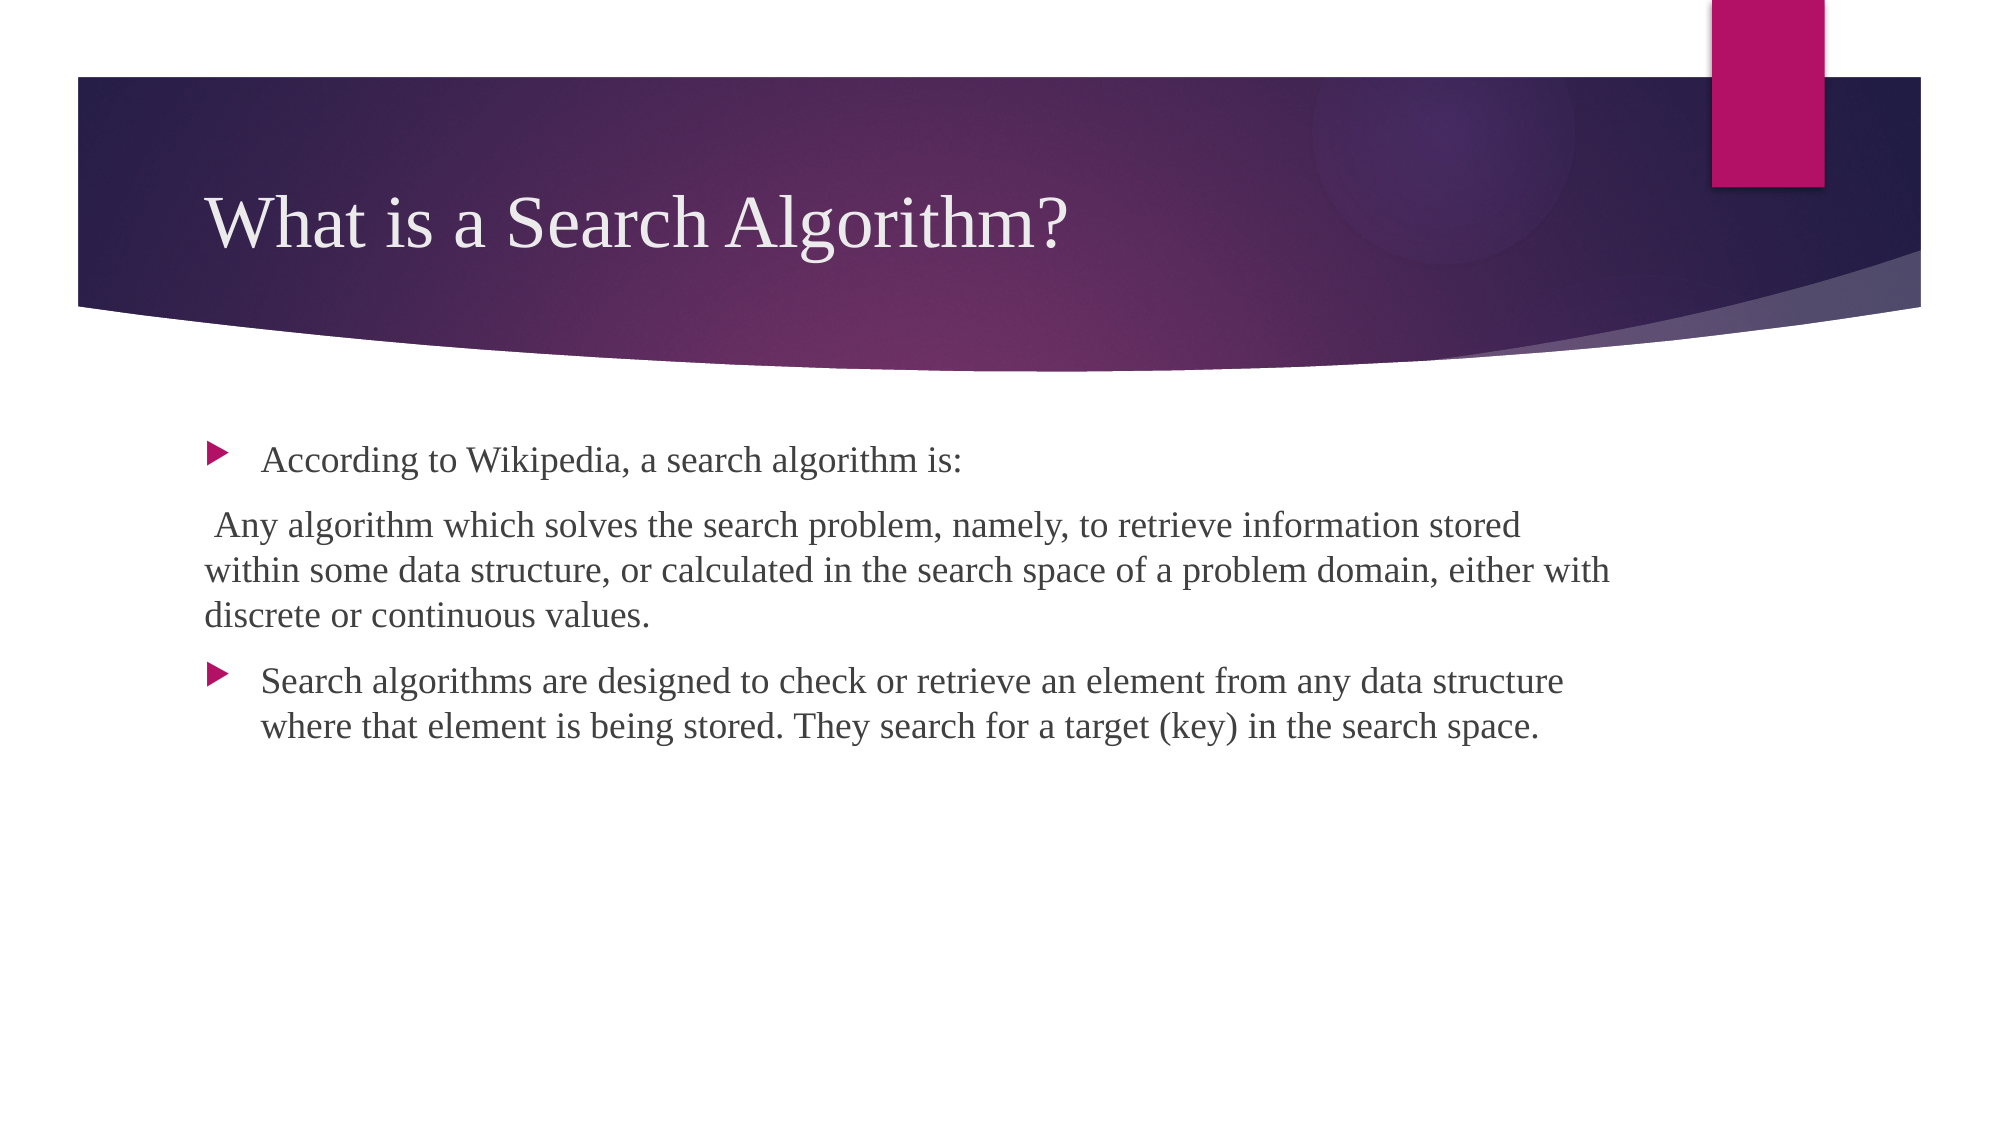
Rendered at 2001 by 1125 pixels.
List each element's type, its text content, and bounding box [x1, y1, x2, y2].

list According to Wikipedia, a search algorithm is: Any algorithm which solves the search problem, namely, to retrieve information stored within some data structure, or calculated in the search space of a problem domain, either with discrete or continuous values. Search algorithms are designed to check or retrieve an element from any data structure where that element is being stored. They search for a target (key) in the search space. [189, 427, 1638, 988]
title What is a Search Algorithm? [189, 159, 1627, 276]
